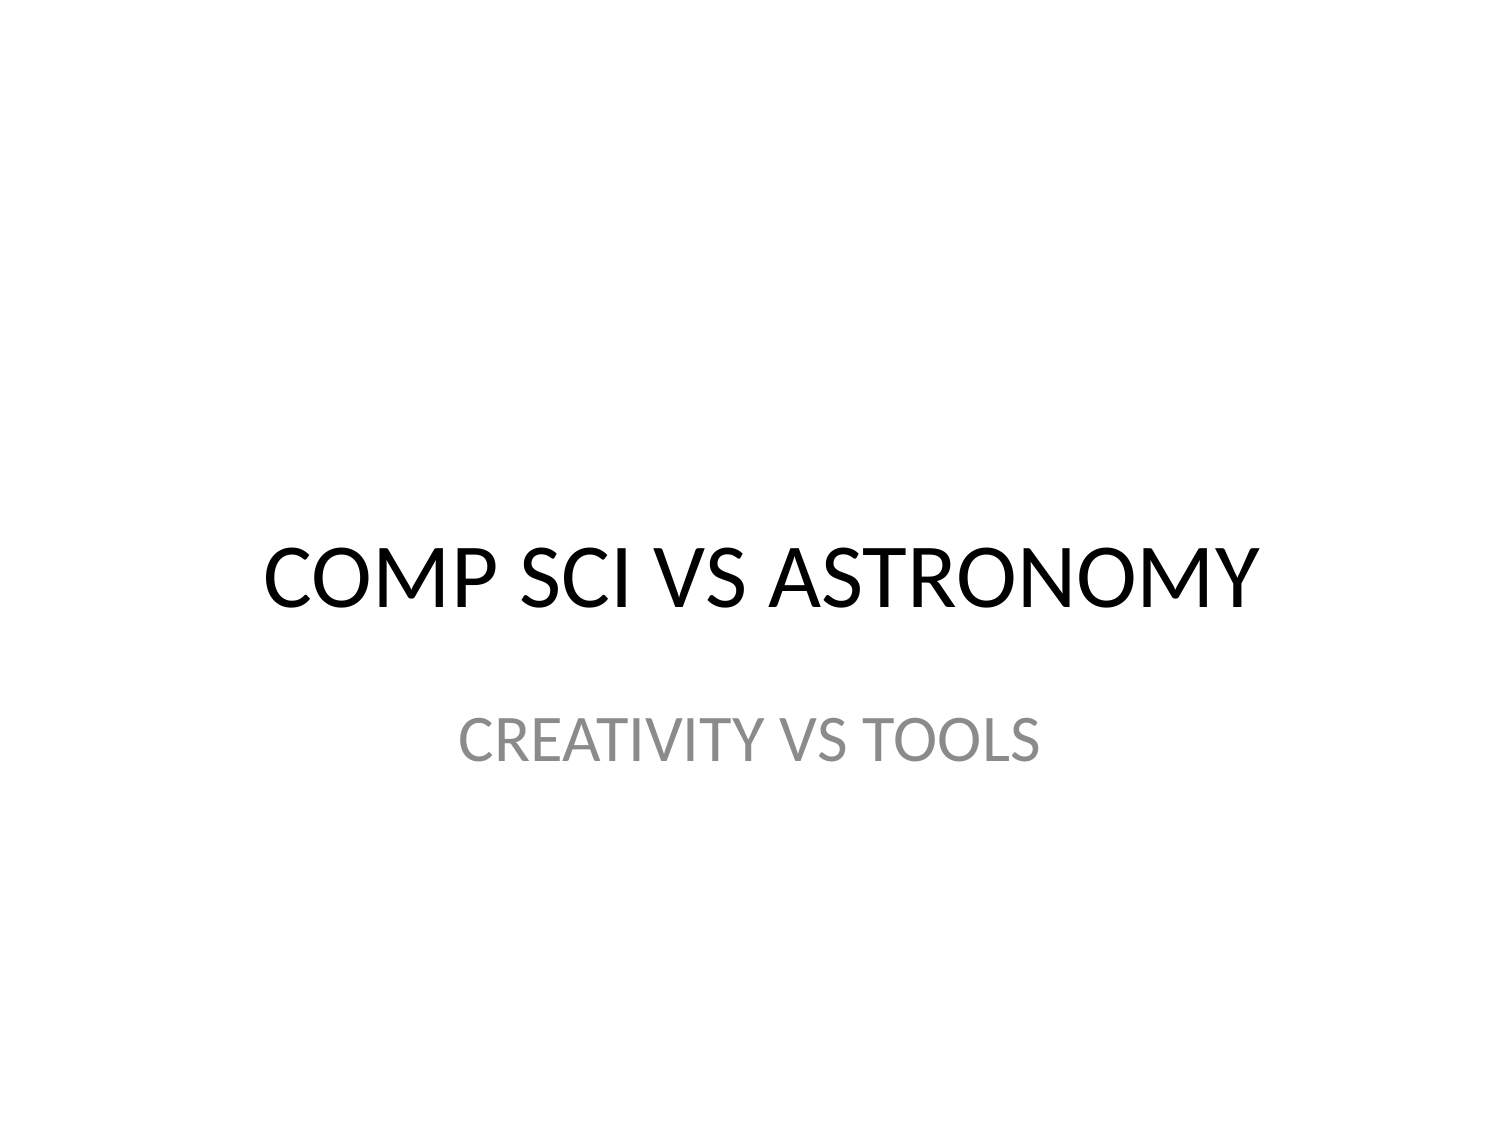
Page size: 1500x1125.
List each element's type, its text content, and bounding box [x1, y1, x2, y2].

subtitle CREATIVITY VS TOOLS [225, 687, 1275, 975]
title COMP SCI VS ASTRONOMY [125, 450, 1400, 692]
